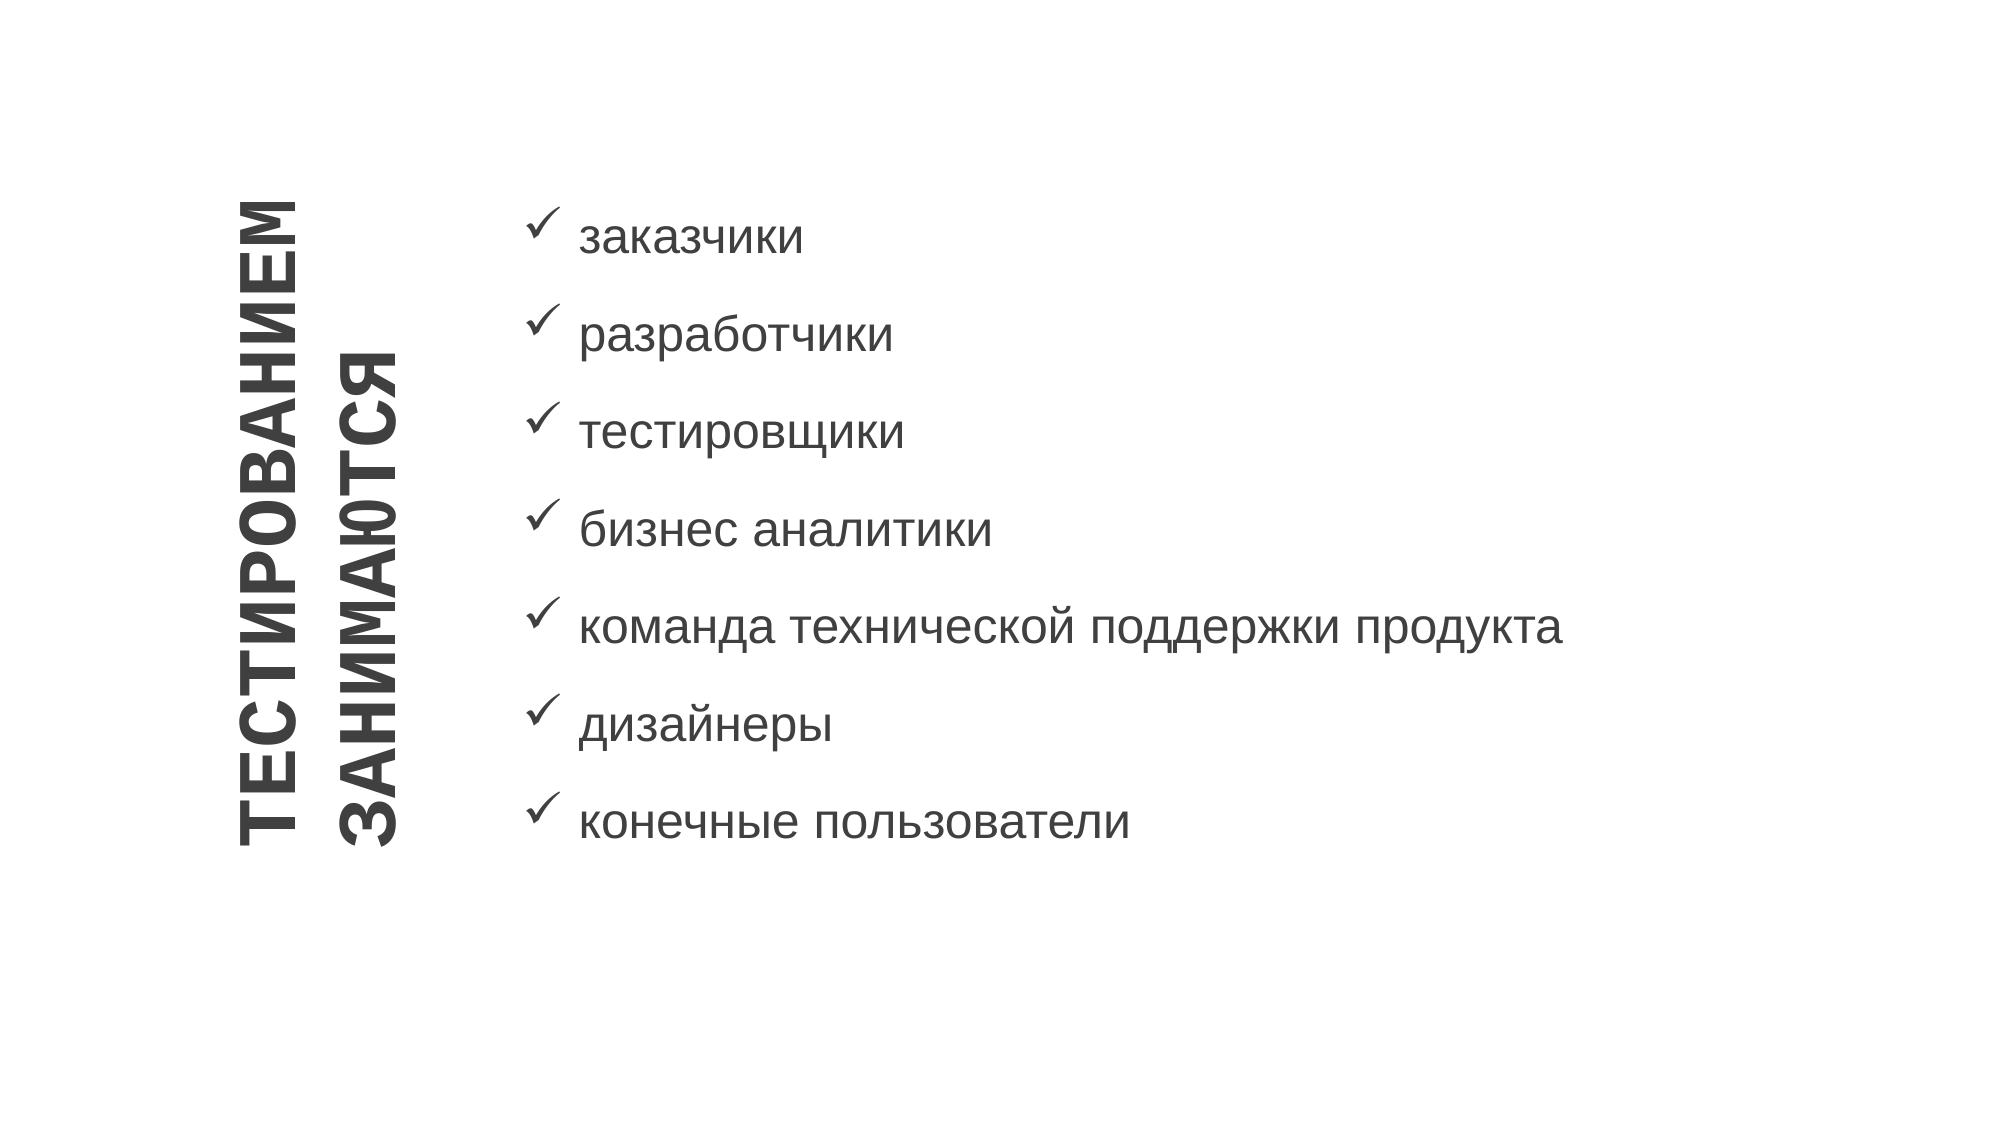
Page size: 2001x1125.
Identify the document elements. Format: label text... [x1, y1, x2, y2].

text_box заказчики разработчики тестировщики бизнес аналитики команда технической поддержки продукта дизайнеры конечные пользователи [507, 196, 1579, 856]
text_box ТЕСТИРОВАНИЕМ ЗАНИМАЮТСЯ [204, 141, 437, 864]
